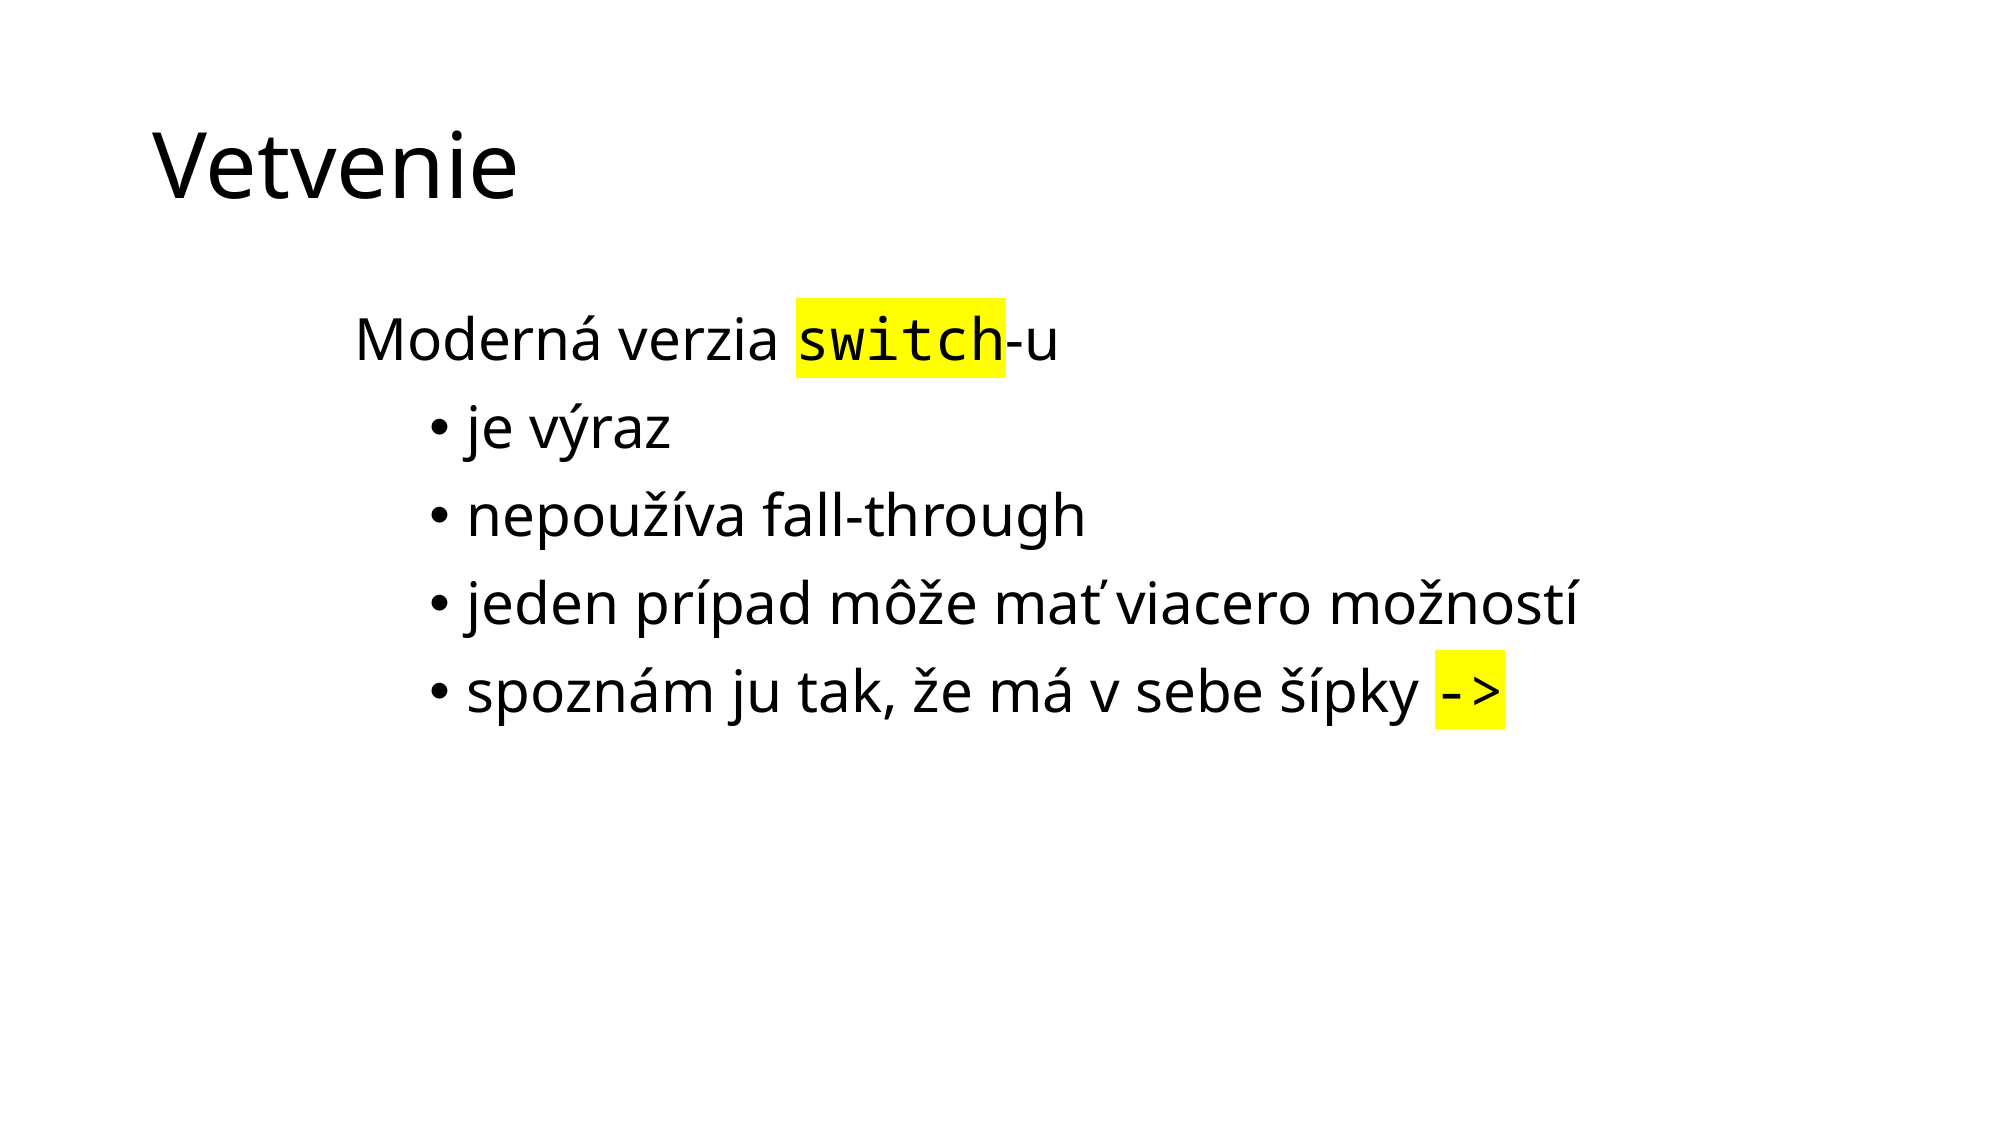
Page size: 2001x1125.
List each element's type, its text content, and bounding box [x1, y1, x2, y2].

list Moderná verzia switch-u je výraz nepoužíva fall-through jeden prípad môže mať viacero možností spoznám ju tak, že má v sebe šípky -> [339, 302, 1663, 995]
title Vetvenie [137, 59, 1863, 278]
